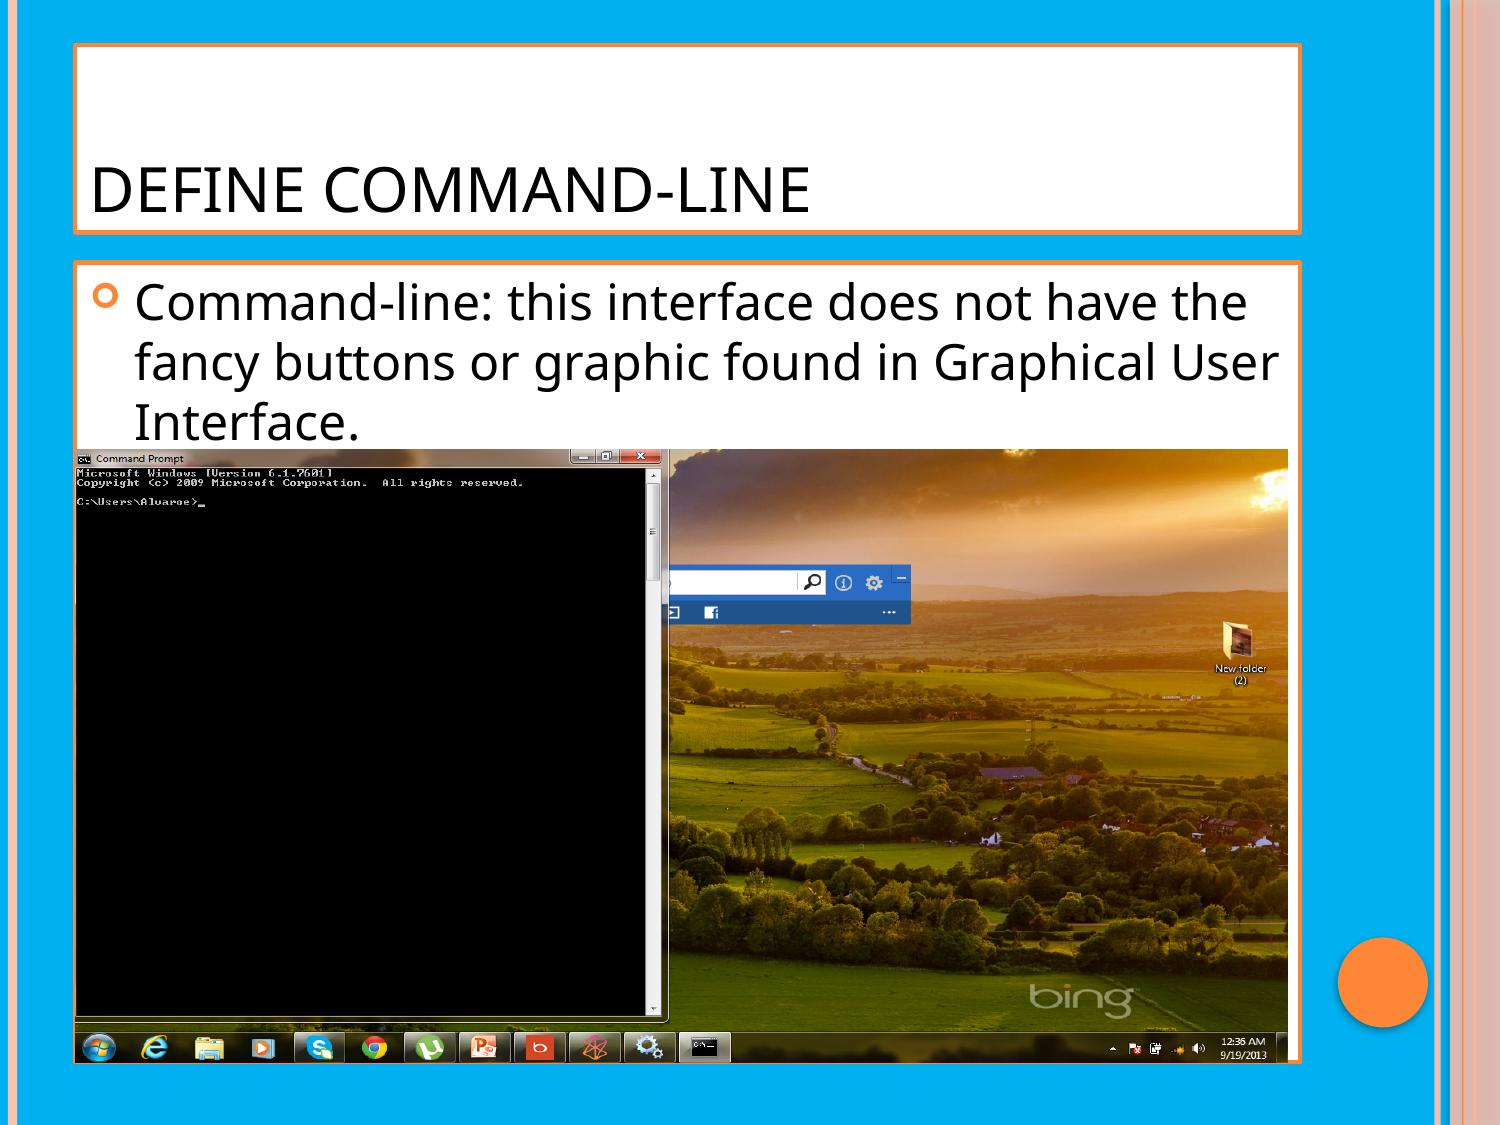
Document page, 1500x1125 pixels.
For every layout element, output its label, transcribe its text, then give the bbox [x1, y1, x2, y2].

picture [74, 449, 1288, 1063]
list Command-line: this interface does not have the fancy buttons or graphic found in Graphical User Interface. [73, 260, 1302, 1064]
title Define Command-Line [73, 43, 1302, 235]
